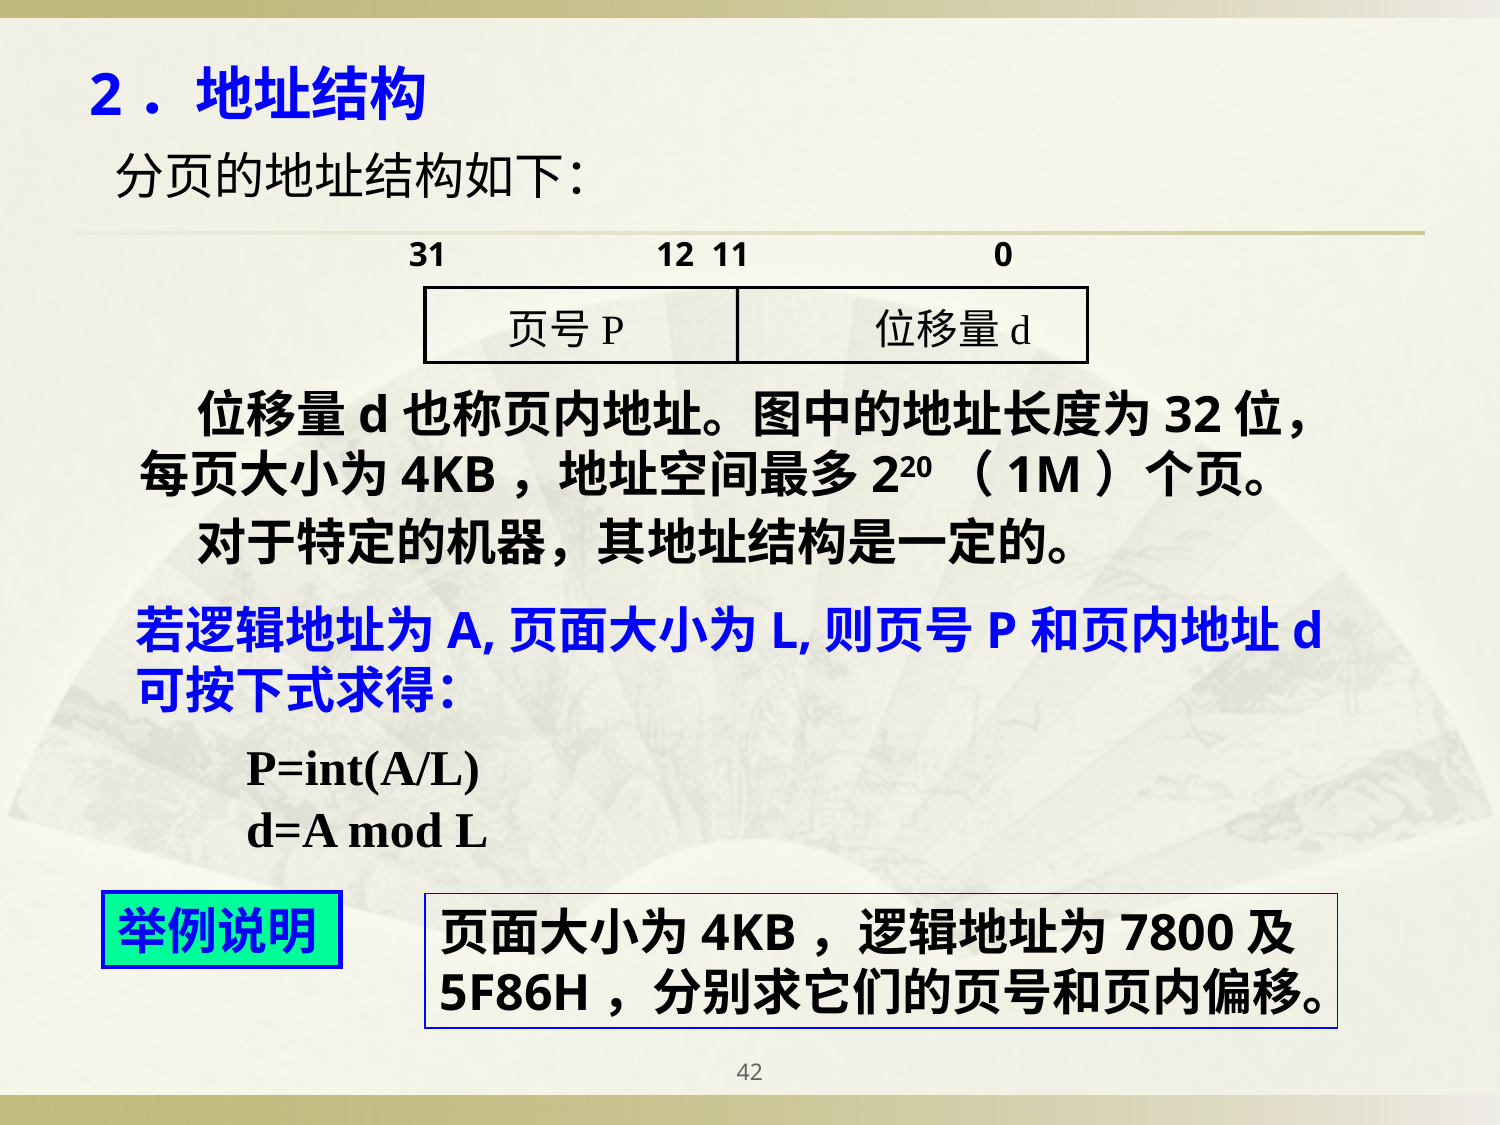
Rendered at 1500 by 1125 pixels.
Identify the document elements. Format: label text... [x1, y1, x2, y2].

text_box 举例说明 [102, 892, 341, 967]
text_box 页面大小为4KB，逻辑地址为7800及5F86H，分别求它们的页号和页内偏移。 [424, 893, 1338, 1029]
text_box 分页的地址结构如下： [99, 137, 663, 213]
text_box 若逻辑地址为A,页面大小为L,则页号P和页内地址d可按下式求得： [120, 591, 1400, 727]
text_box P=int(A/L) d=A mod L [231, 727, 669, 865]
text_box 位移量d也称页内地址。图中的地址长度为32位，每页大小为4KB，地址空间最多220（1M）个页。 对于特定的机器，其地址结构是一定的。 [125, 375, 1375, 578]
slide_number 42 [675, 1050, 825, 1097]
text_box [399, 230, 1138, 367]
text_box 2．地址结构 [74, 50, 450, 135]
